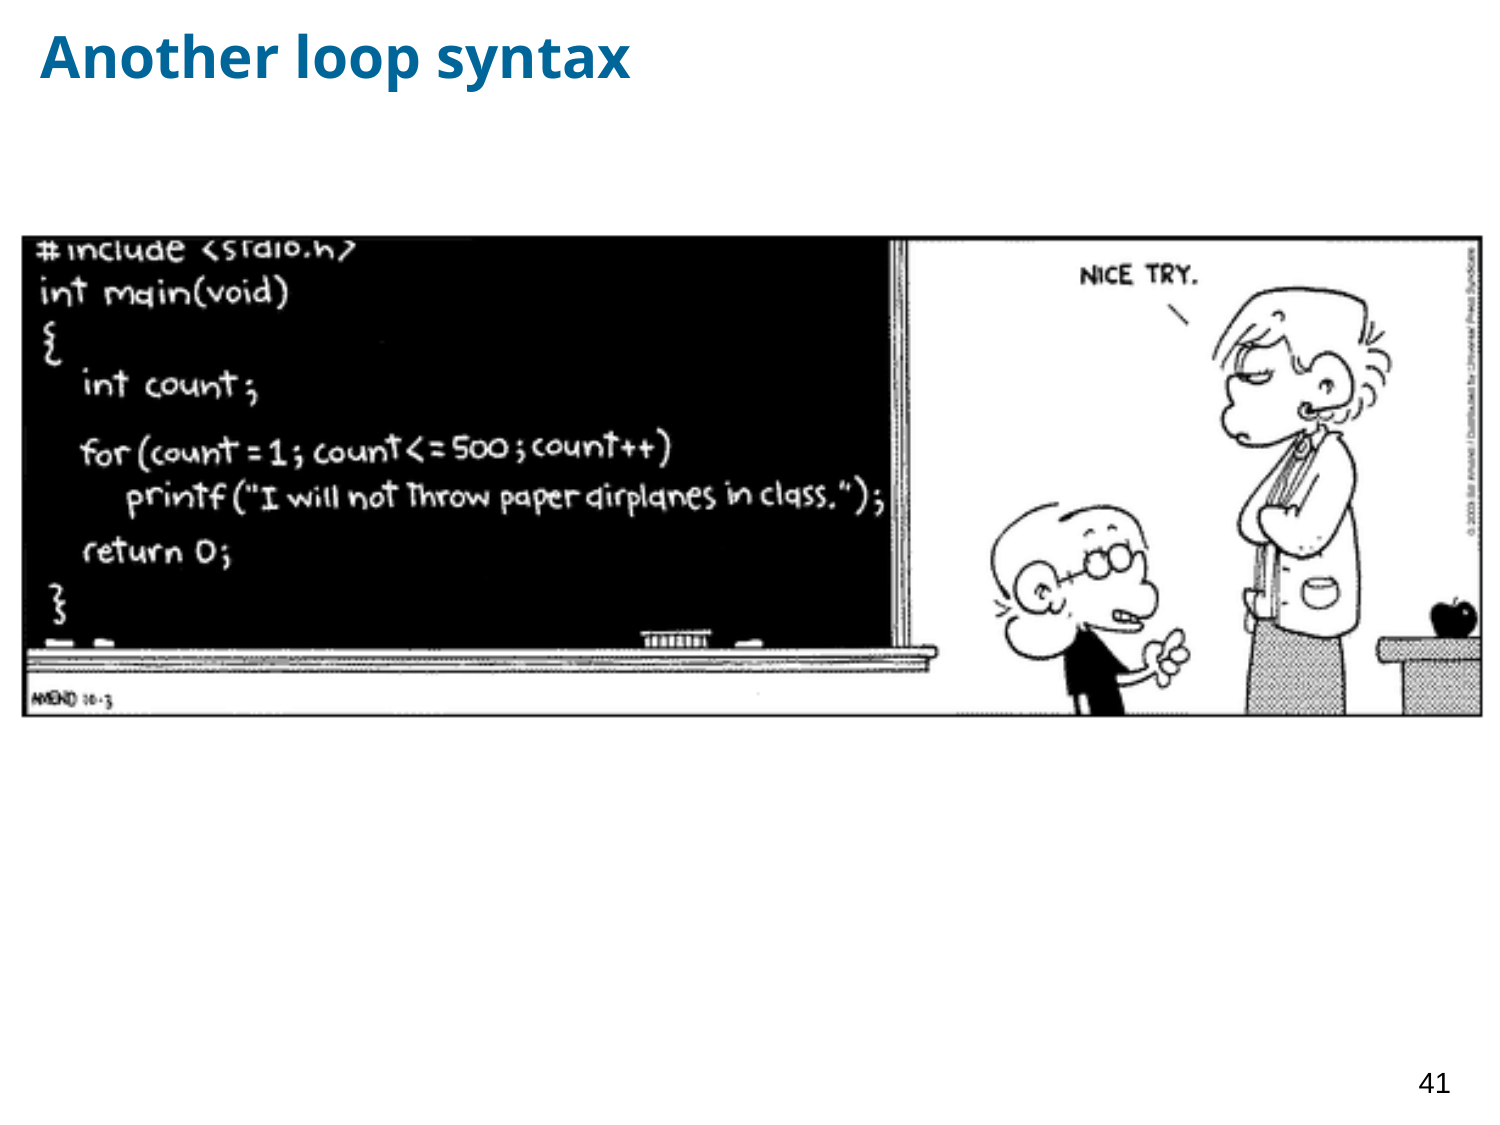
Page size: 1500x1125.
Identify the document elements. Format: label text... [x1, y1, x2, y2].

slide_number 41 [1403, 1038, 1494, 1125]
title Another loop syntax [40, 19, 1344, 91]
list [20, 234, 1488, 725]
